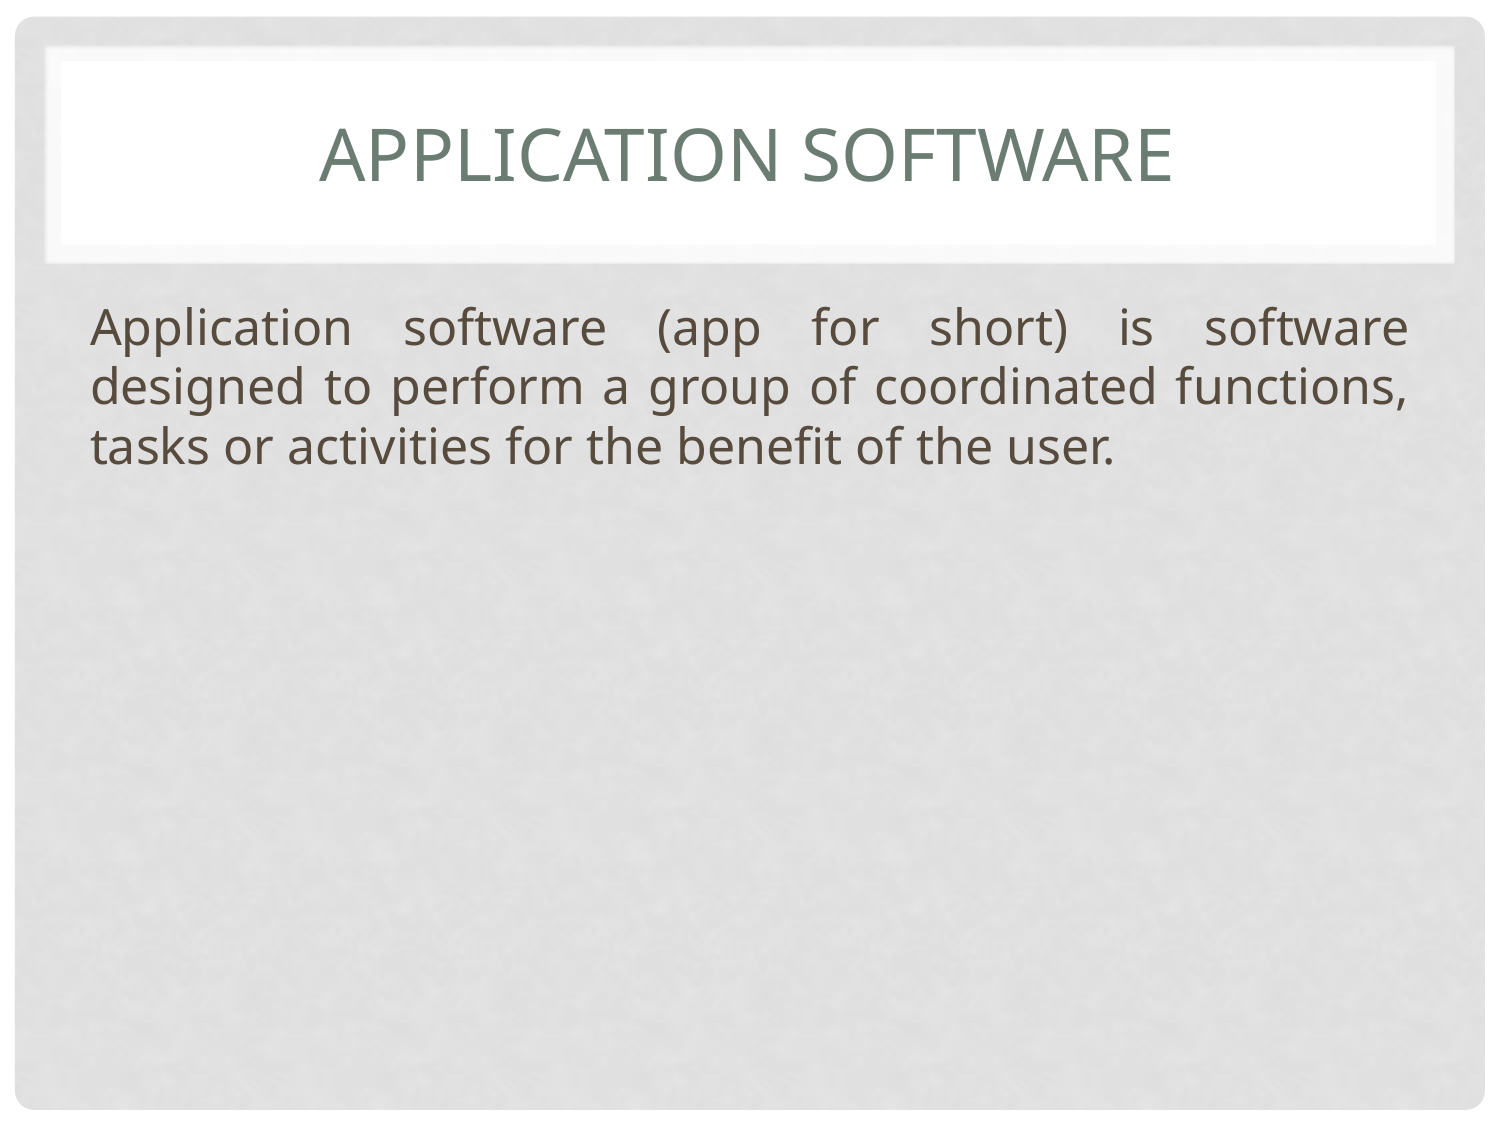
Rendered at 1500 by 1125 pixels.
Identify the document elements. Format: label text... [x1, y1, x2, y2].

title APPLICATION SOFTWARE [69, 66, 1425, 238]
list Application software (app for short) is software designed to perform a group of coordinated functions, tasks or activities for the benefit of the user. [75, 287, 1425, 1005]
